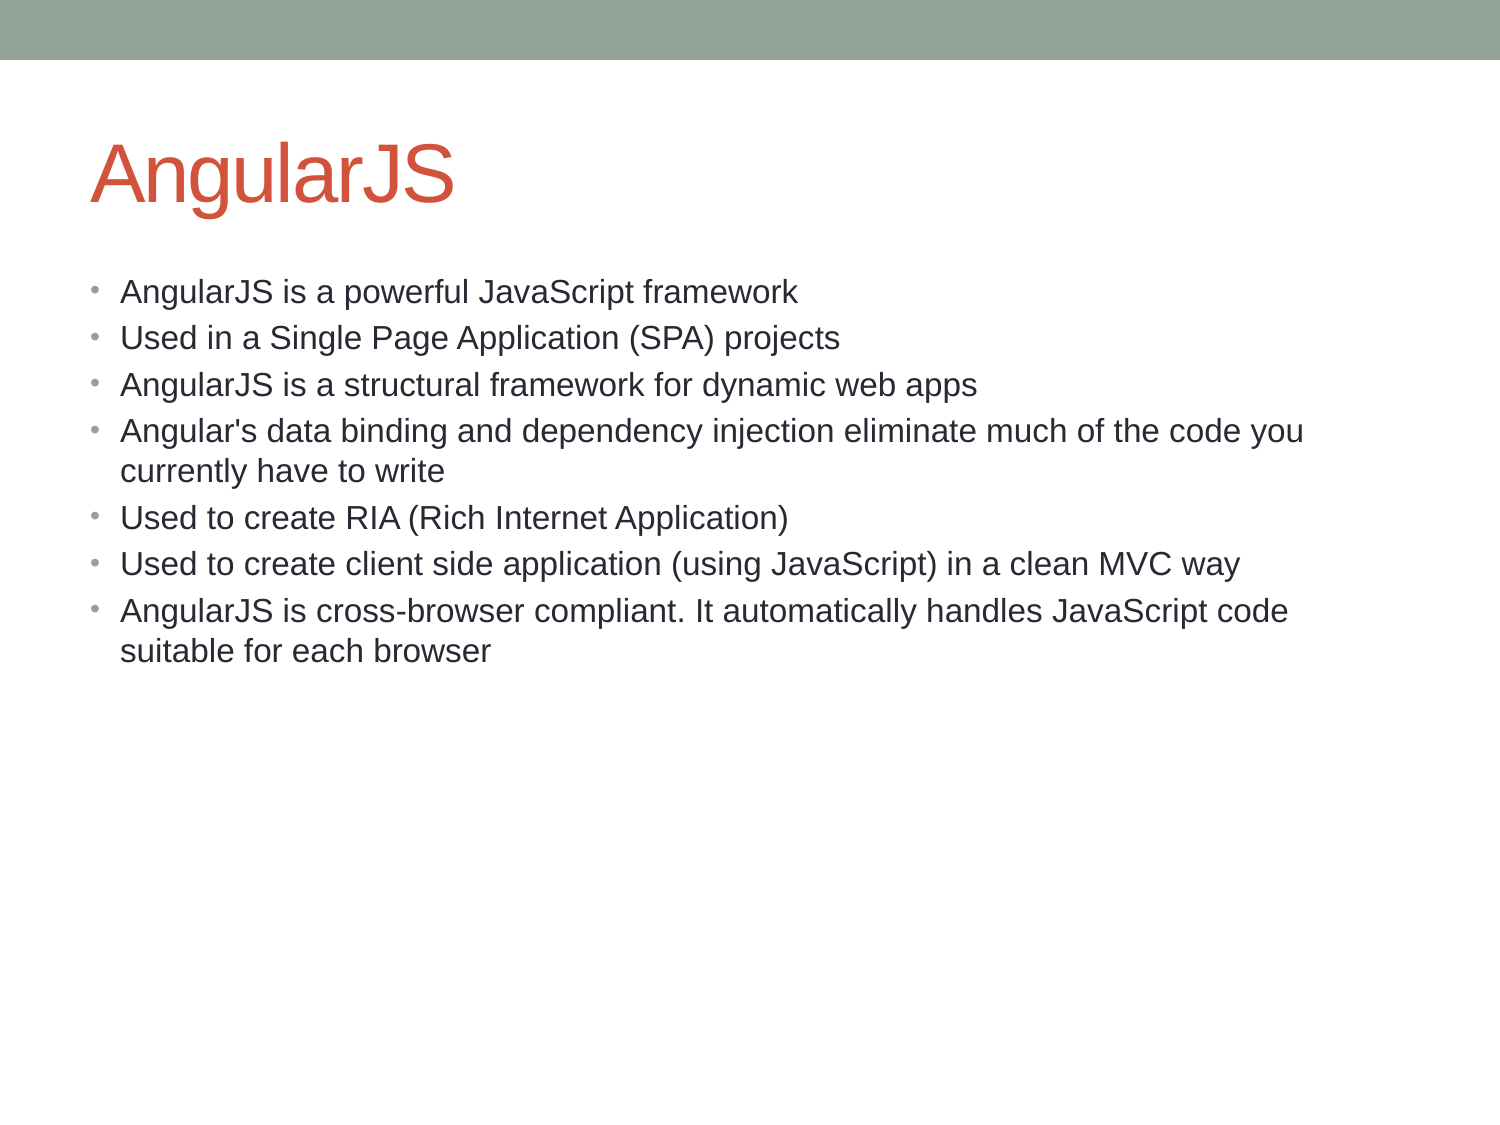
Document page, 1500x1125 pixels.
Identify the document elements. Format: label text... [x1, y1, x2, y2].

title AngularJS [75, 87, 1425, 250]
list AngularJS is a powerful JavaScript framework Used in a Single Page Application (SPA) projects AngularJS is a structural framework for dynamic web apps Angular's data binding and dependency injection eliminate much of the code you currently have to write Used to create RIA (Rich Internet Application) Used to create client side application (using JavaScript) in a clean MVC way AngularJS is cross-browser compliant. It automatically handles JavaScript code suitable for each browser [75, 262, 1425, 1063]
